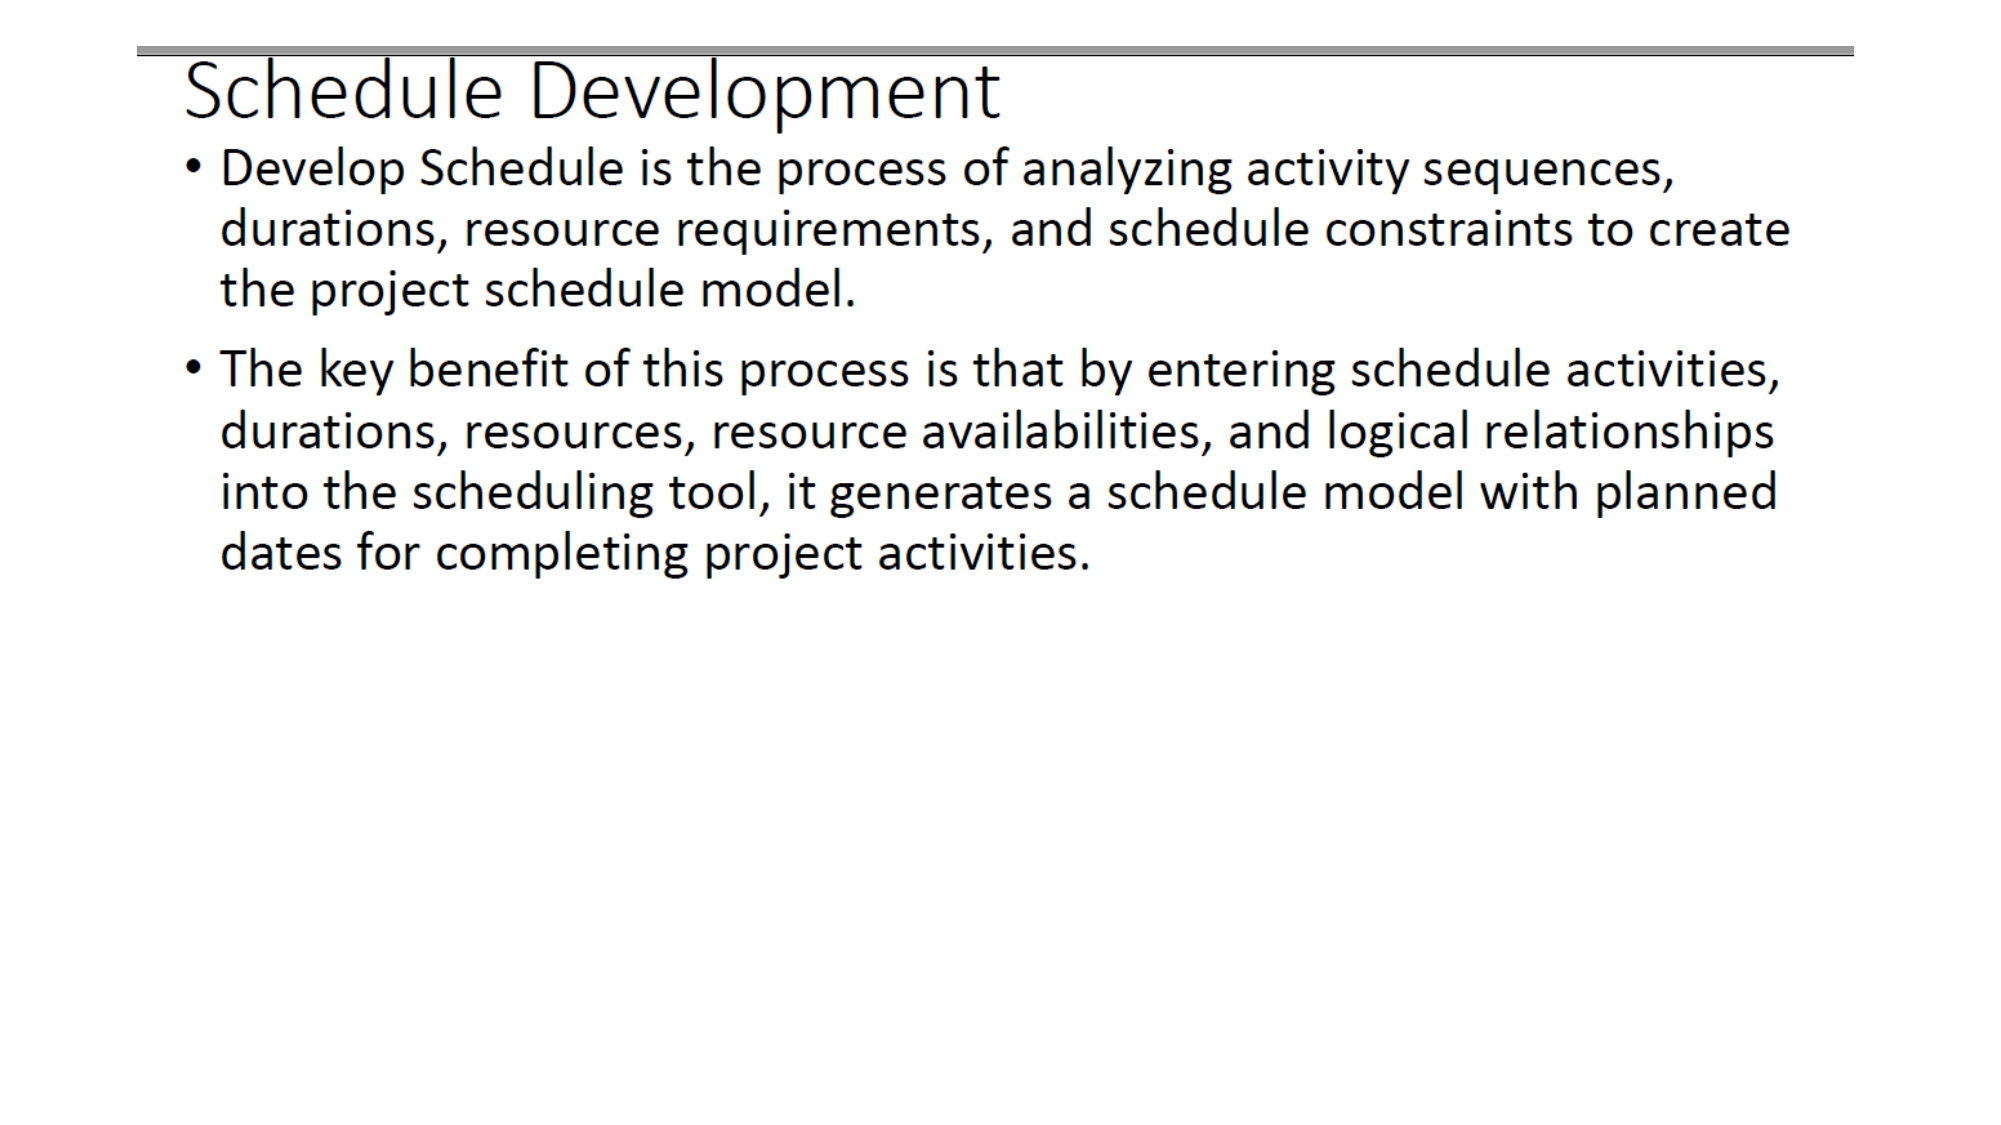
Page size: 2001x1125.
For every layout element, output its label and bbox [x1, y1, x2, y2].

picture [137, 46, 1854, 829]
